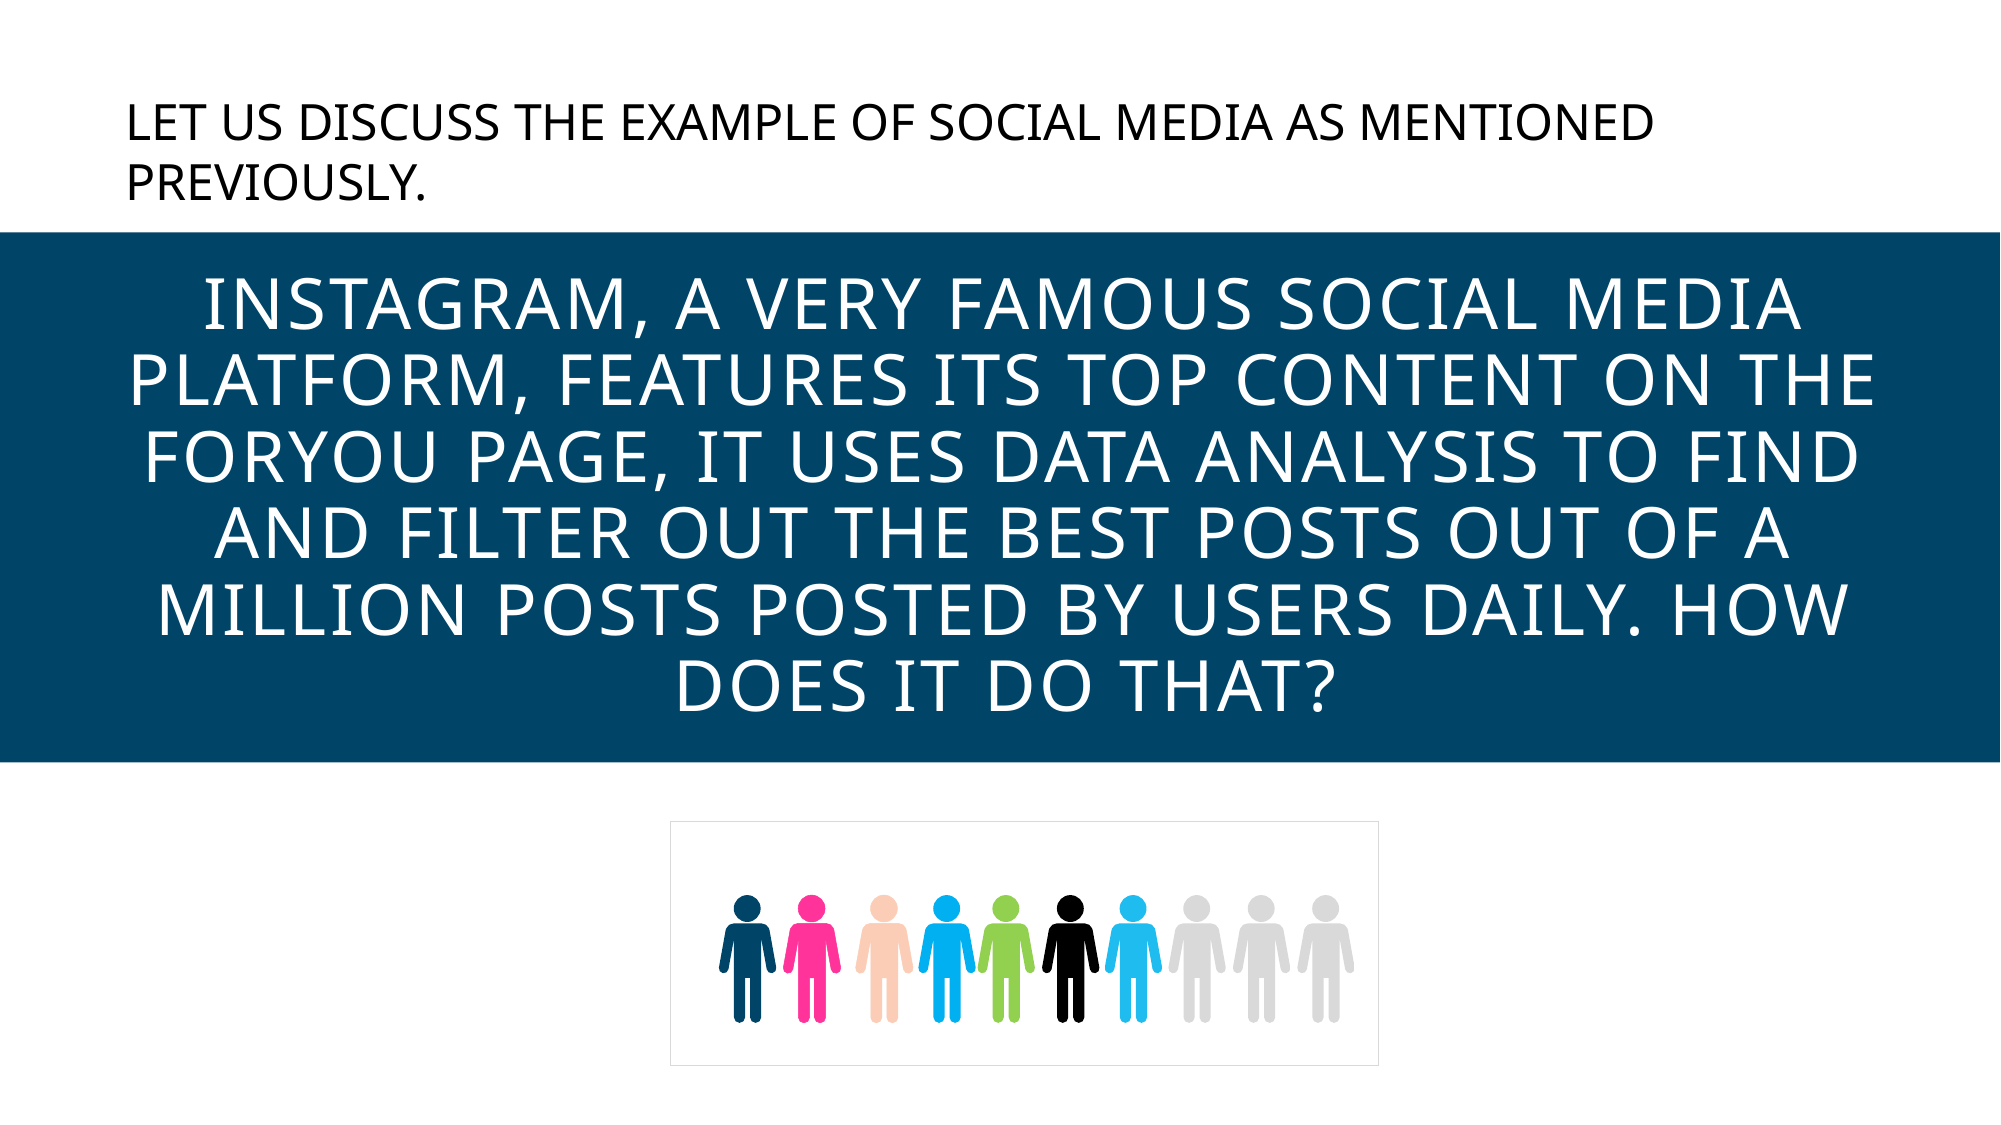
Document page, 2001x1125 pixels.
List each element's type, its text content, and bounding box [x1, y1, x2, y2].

text_box [1183, 895, 1211, 922]
text_box [1297, 923, 1355, 1023]
text_box [718, 923, 777, 1023]
title INSTAGRAM, A VERY FAMOUS SOCIAL MEDIA PLATFORM, FEATURES ITS TOP CONTENT ON THE FORYOU PAGE, IT USES DATA ANALYSIS TO FIND AND FILTER OUT THE BEST POSTS OUT OF A MILLION POSTS POSTED BY USERS DAILY. HOW DOES IT DO THAT? [0, 232, 2000, 763]
text_box [977, 923, 1035, 1023]
text_box [855, 923, 913, 1023]
text_box [870, 895, 898, 922]
text_box [1119, 895, 1147, 922]
text_box [733, 895, 761, 922]
text_box [798, 895, 826, 922]
text_box [669, 820, 1379, 1067]
text_box [1056, 895, 1084, 922]
text_box [1312, 895, 1340, 922]
text_box [783, 923, 841, 1023]
text_box LET US DISCUSS THE EXAMPLE OF SOCIAL MEDIA AS MENTIONED PREVIOUSLY. [110, 82, 1911, 218]
text_box [918, 923, 976, 1023]
text_box [1232, 923, 1291, 1023]
text_box [1247, 895, 1275, 922]
text_box [1042, 923, 1100, 1023]
text_box [992, 895, 1020, 922]
text_box [1104, 923, 1163, 1023]
text_box [933, 895, 961, 922]
text_box [1168, 923, 1226, 1023]
